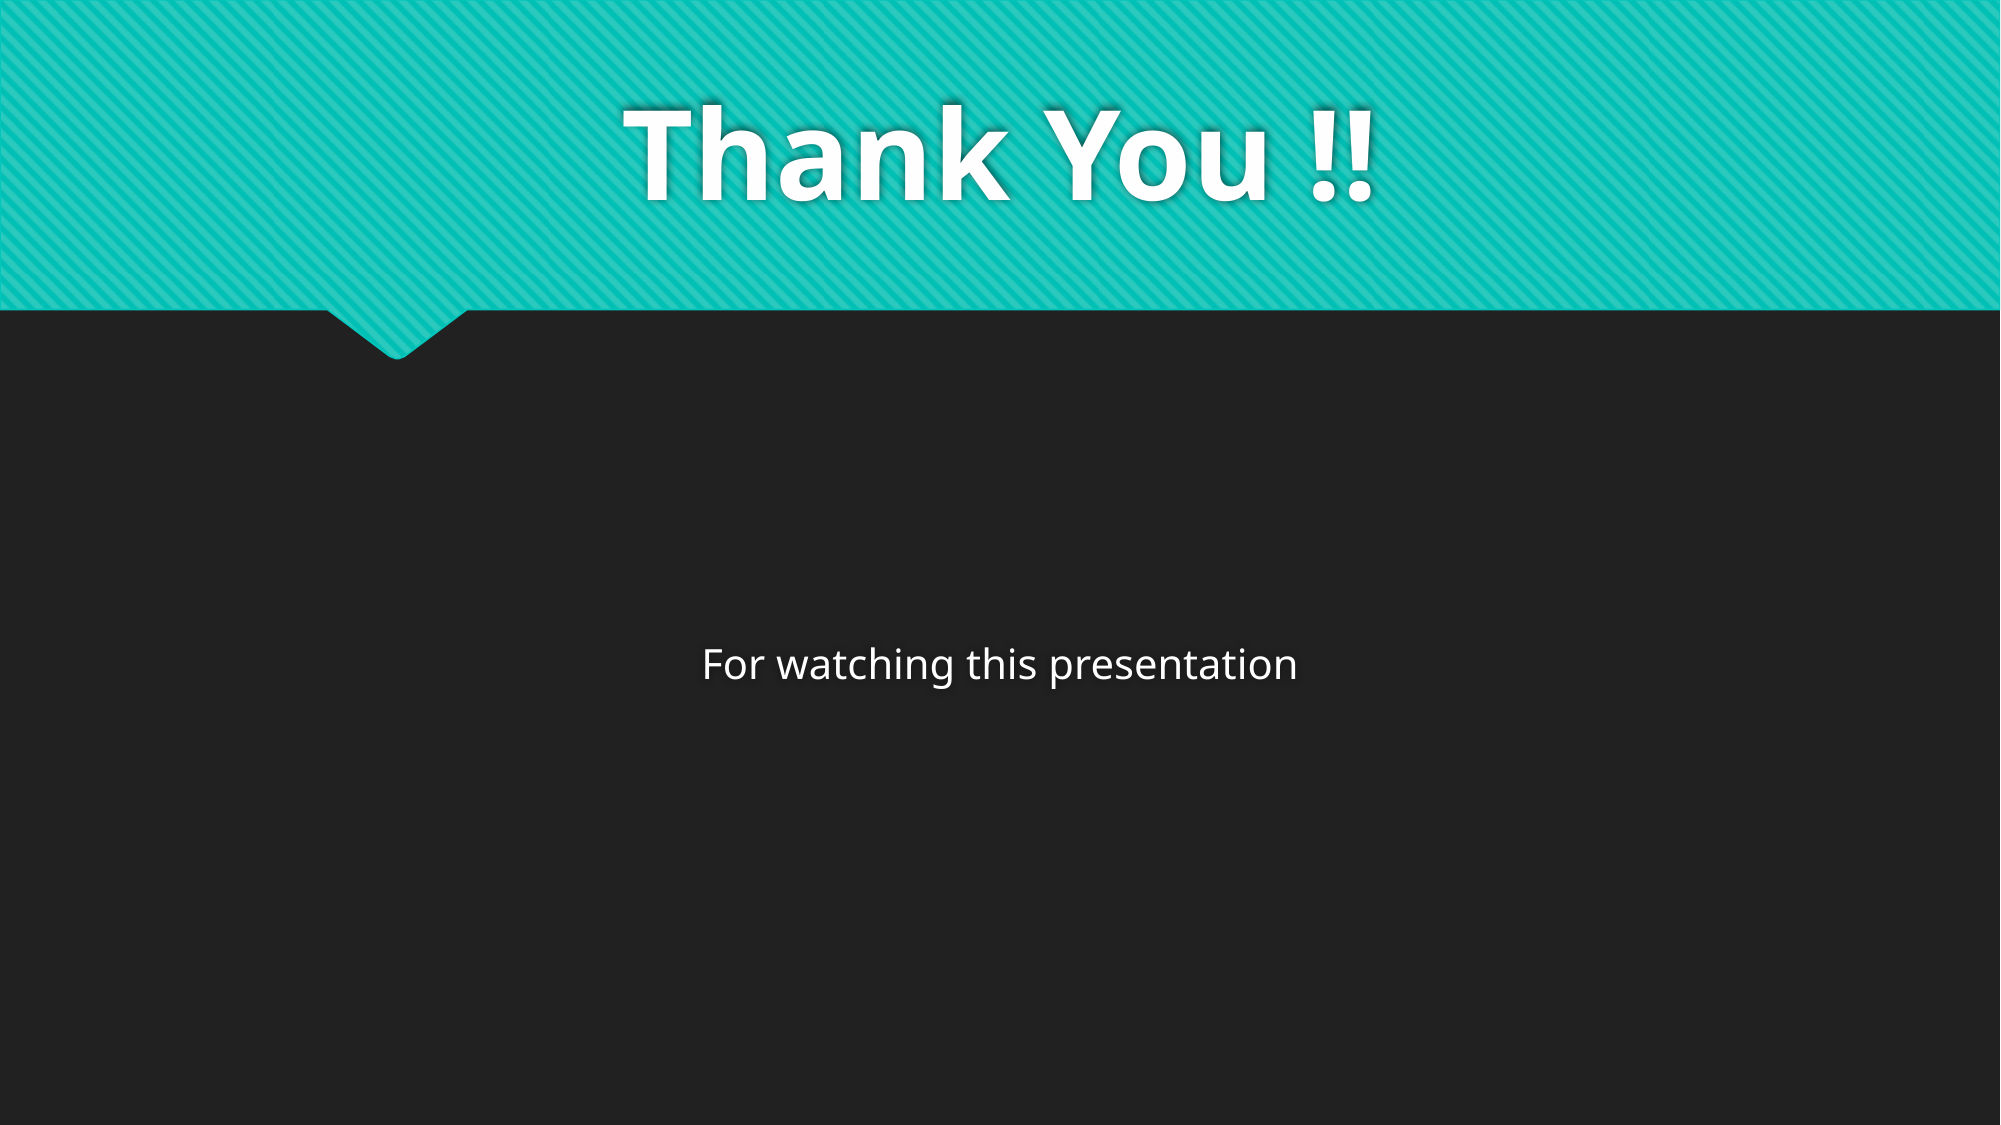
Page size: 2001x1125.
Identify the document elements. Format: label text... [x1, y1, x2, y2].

title Thank You !! [132, 73, 1868, 233]
list For watching this presentation [134, 364, 1866, 962]
